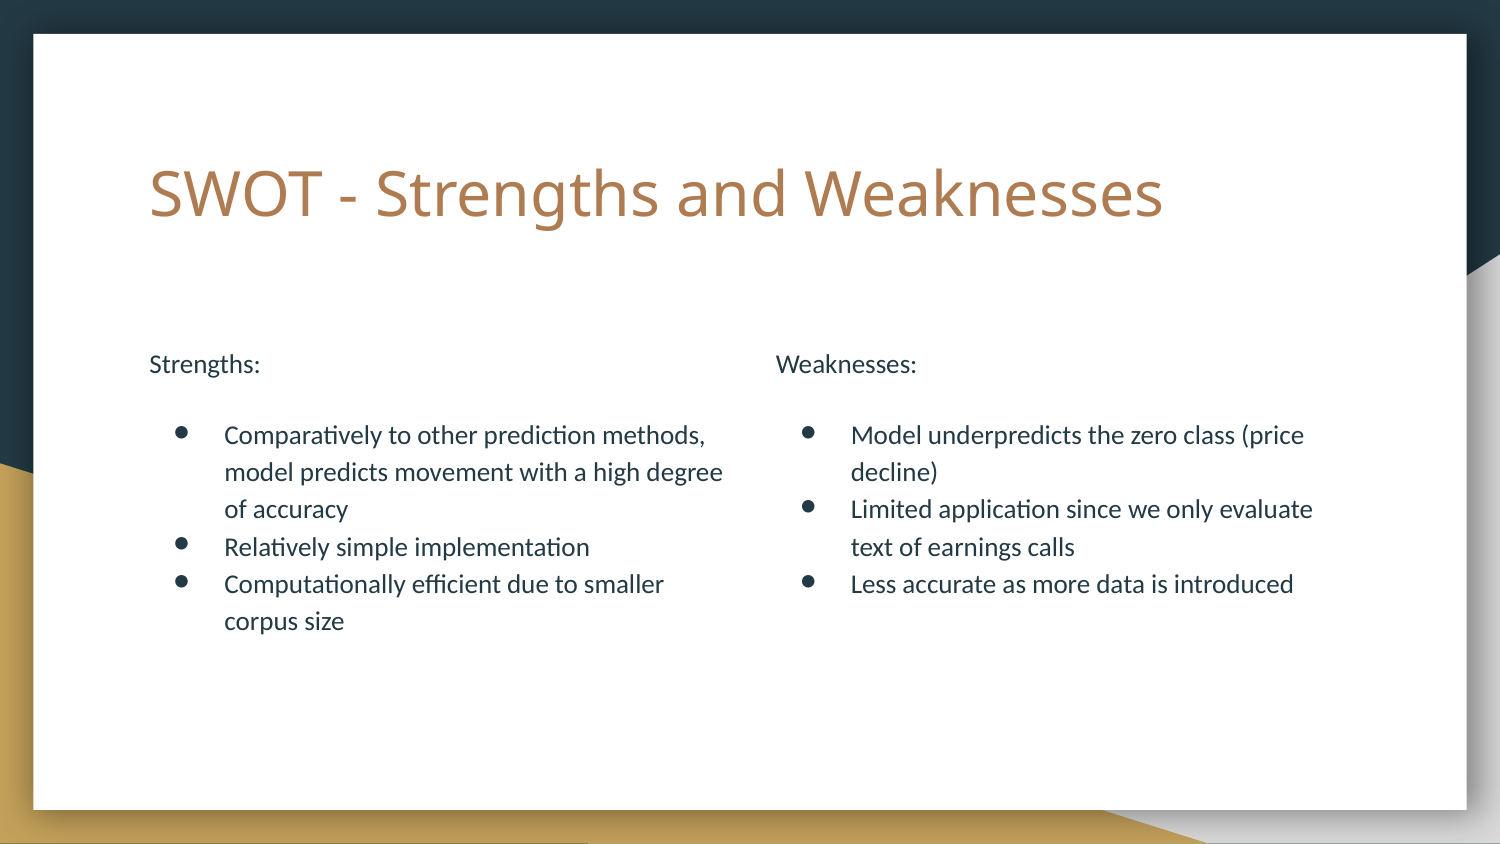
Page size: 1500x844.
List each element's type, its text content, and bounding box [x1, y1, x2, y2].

list Weaknesses: Model underpredicts the zero class (price decline) Limited application since we only evaluate text of earnings calls Less accurate as more data is introduced [760, 326, 1366, 729]
title SWOT - Strengths and Weaknesses [134, 138, 1366, 296]
list Strengths: Comparatively to other prediction methods, model predicts movement with a high degree of accuracy Relatively simple implementation Computationally efficient due to smaller corpus size [134, 326, 739, 729]
